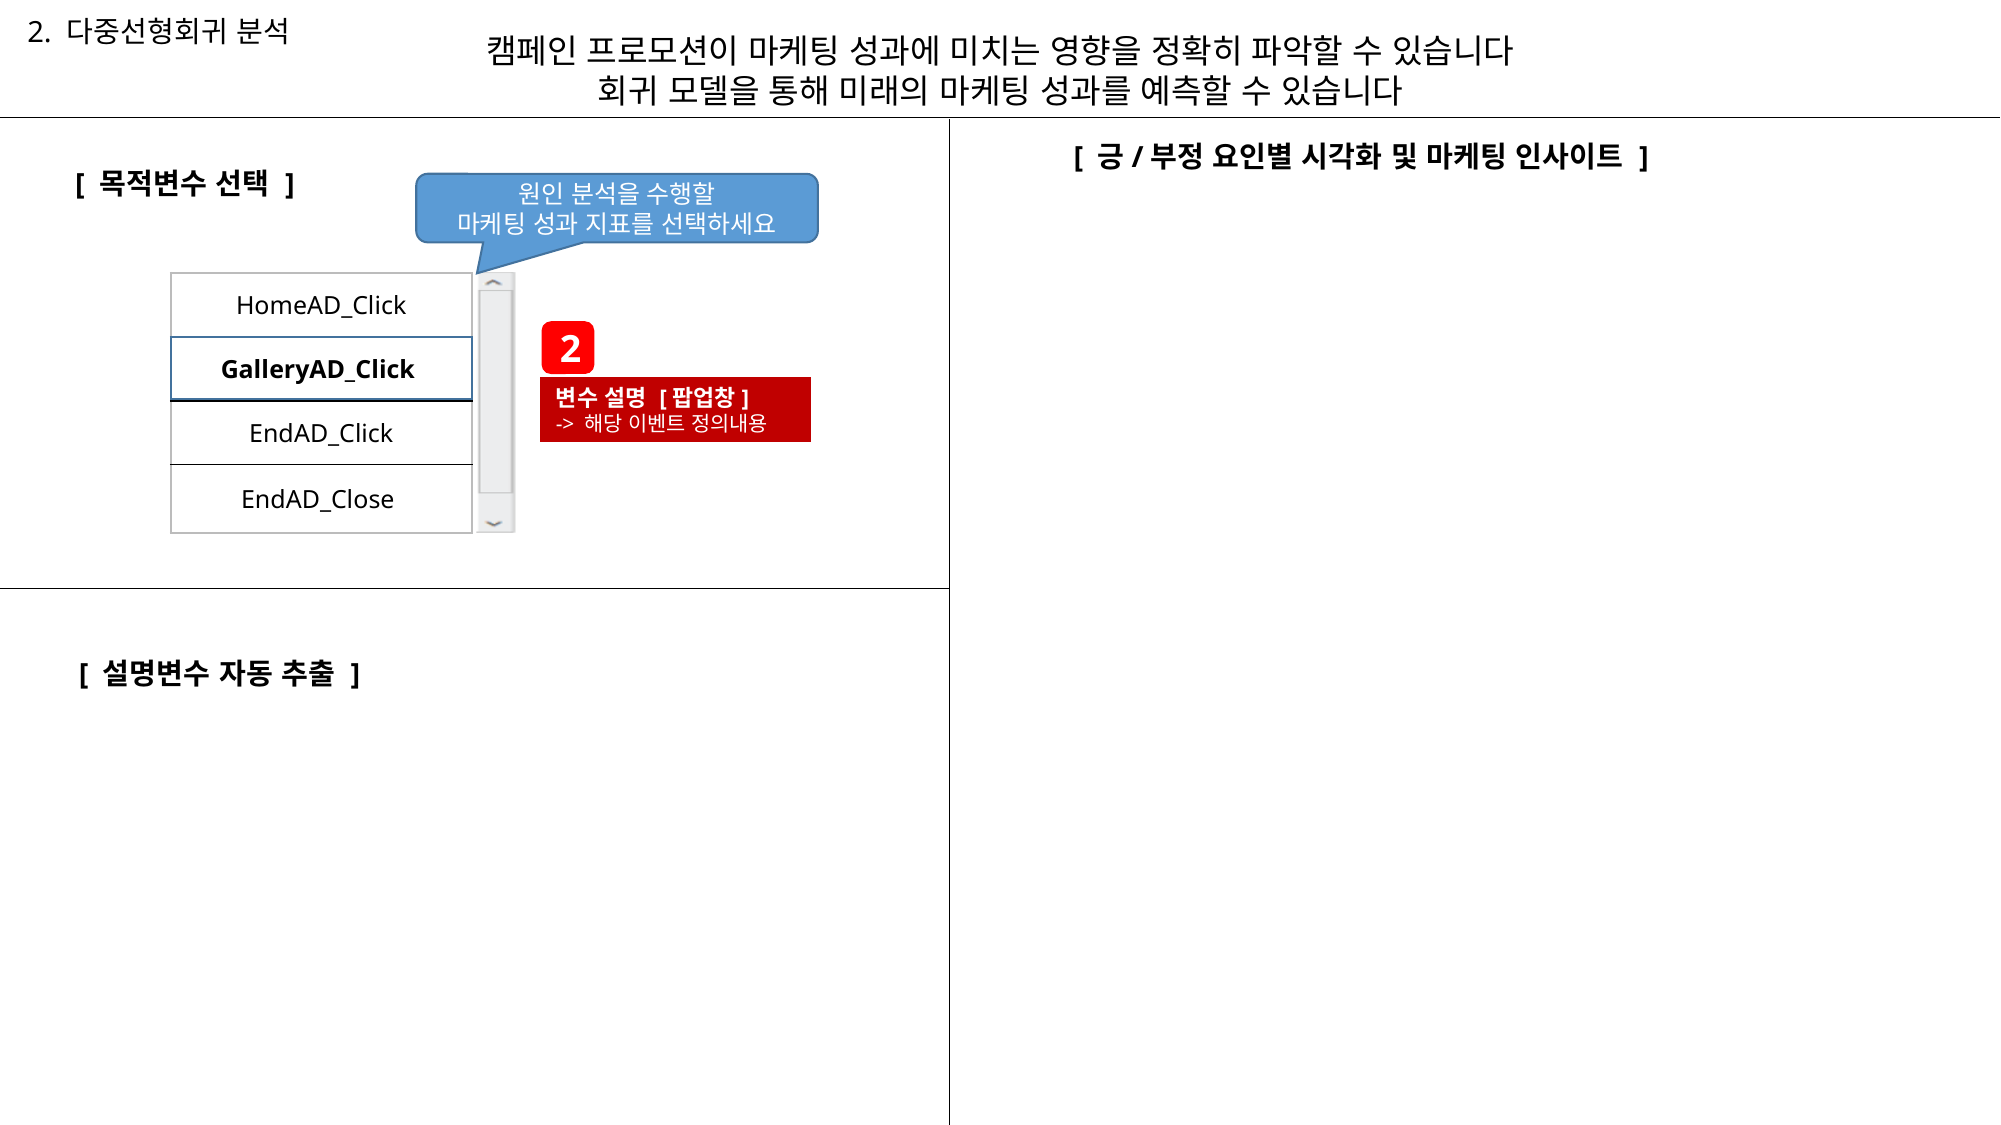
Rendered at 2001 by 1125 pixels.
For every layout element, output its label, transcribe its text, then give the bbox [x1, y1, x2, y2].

text_box [ 목적변수 선택 ] [60, 157, 310, 208]
text_box 캠페인 프로모션이 마케팅 성과에 미치는 영향을 정확히 파악할 수 있습니다 회귀 모델을 통해 미래의 마케팅 성과를 예측할 수 있습니다 [471, 23, 1531, 117]
picture [476, 272, 516, 534]
text_box 2. 다중선형회귀 분석 [12, 5, 306, 56]
text_box [ 긍/부정 요인별 시각화 및 마케팅 인사이트 ] [1058, 130, 1664, 181]
text_box [ 설명변수 자동 추출 ] [63, 647, 376, 698]
table_cell EndAD_Close [172, 465, 471, 532]
table_header HomeAD_Click [172, 274, 471, 336]
text_box [170, 336, 473, 400]
text_box 변수 설명 [팝업창] -> 해당 이벤트 정의내용 [540, 377, 811, 442]
text_box 원인 분석을 수행할 마케팅 성과 지표를 선택하세요 [415, 172, 819, 275]
table_cell EndAD_Click [172, 402, 471, 464]
text_box 2 [541, 321, 595, 375]
